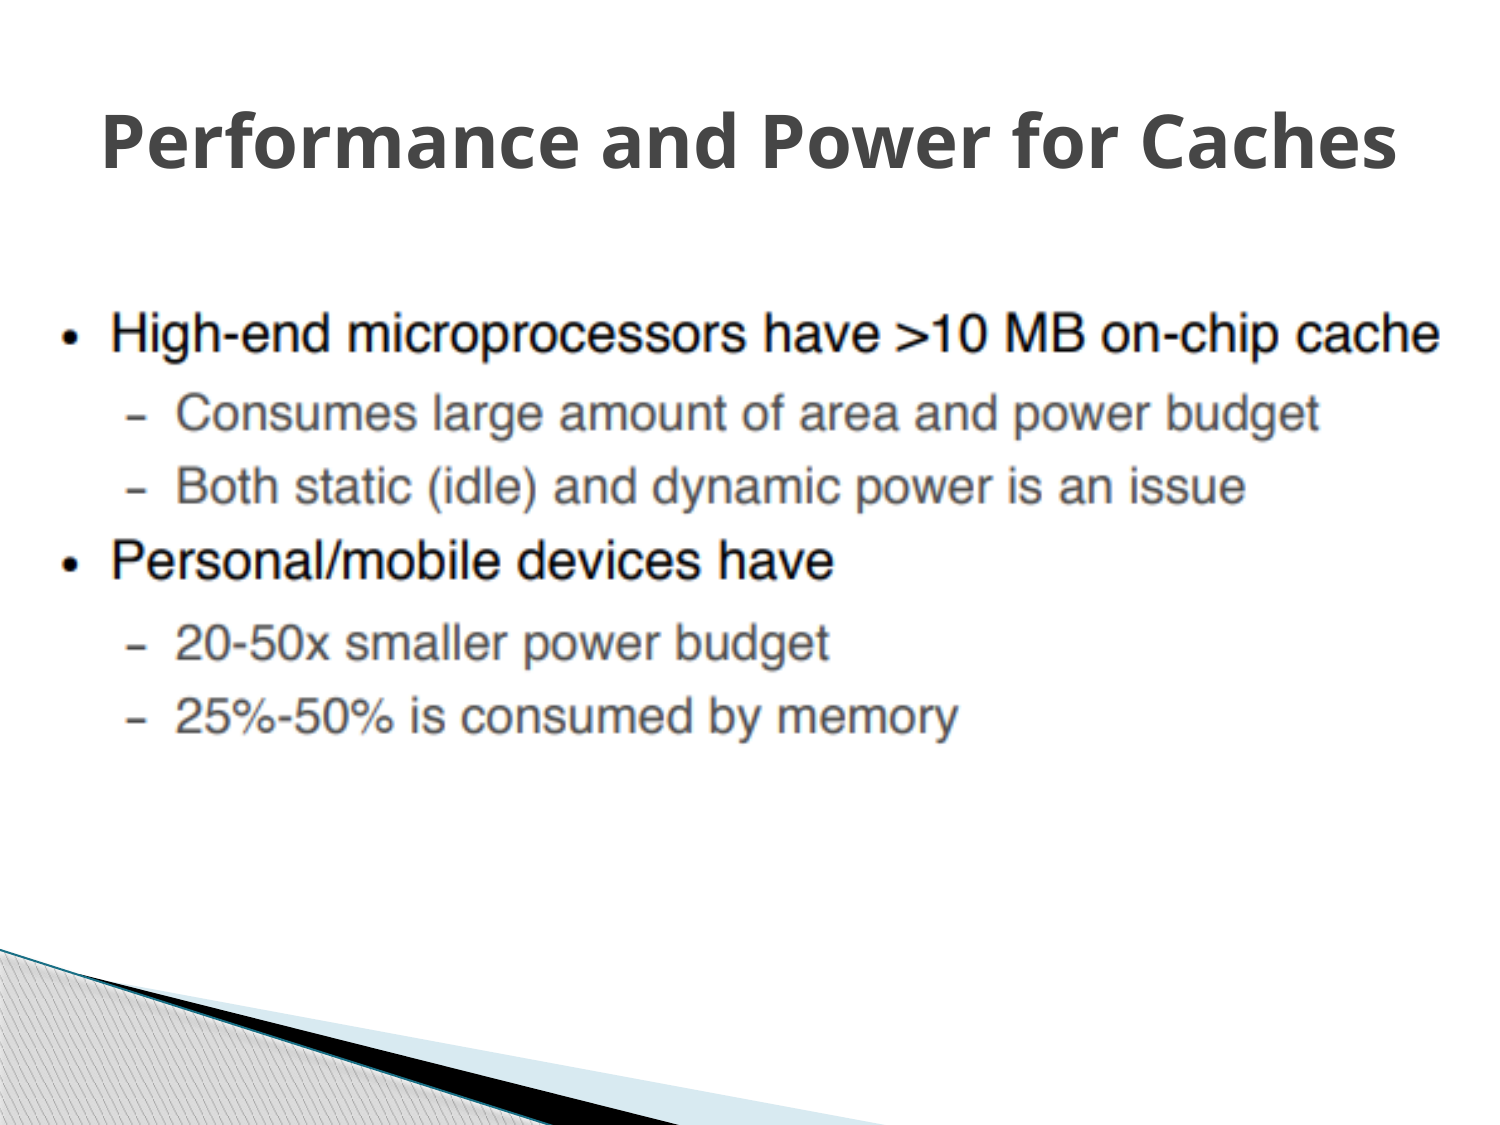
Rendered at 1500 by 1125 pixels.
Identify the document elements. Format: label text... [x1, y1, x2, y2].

title Performance and Power for Caches [75, 45, 1425, 233]
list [39, 287, 1451, 754]
